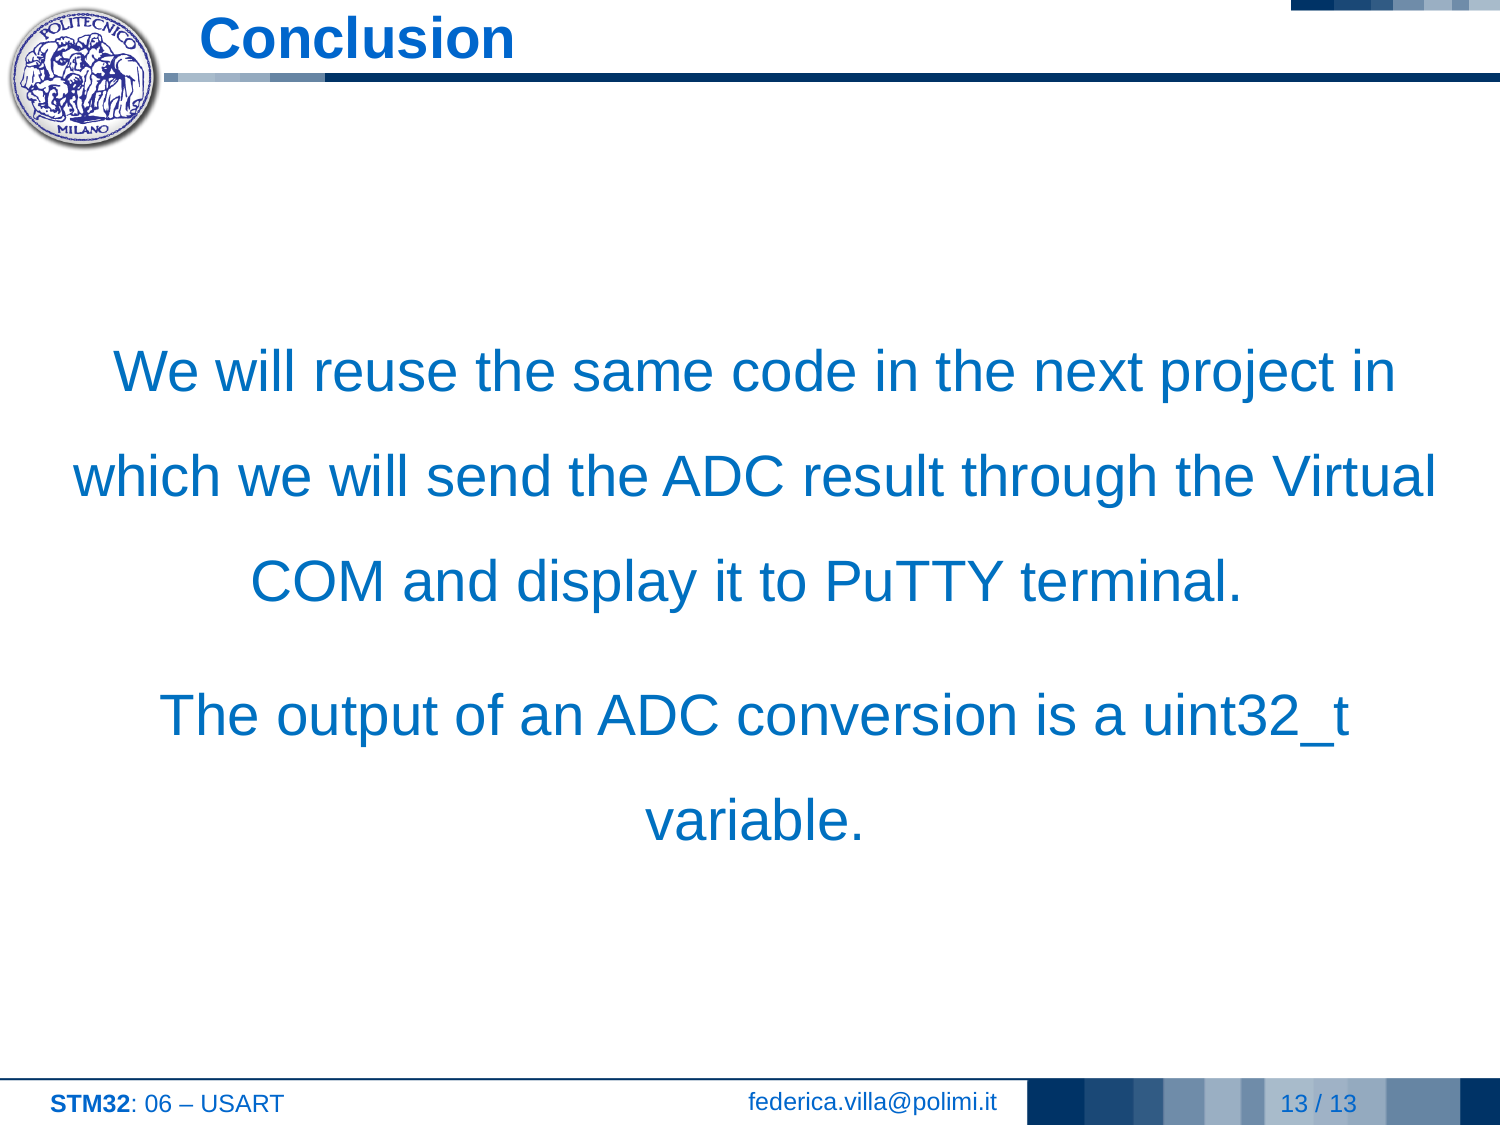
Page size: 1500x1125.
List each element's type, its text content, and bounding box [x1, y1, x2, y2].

title Conclusion [199, 0, 1500, 71]
text_box We will reuse the same code in the next project in which we will send the ADC result through the Virtual COM and display it to PuTTY terminal. The output of an ADC conversion is a uint32_t variable. [53, 290, 1459, 860]
picture [0, 1074, 1500, 1125]
picture [0, 0, 1500, 153]
